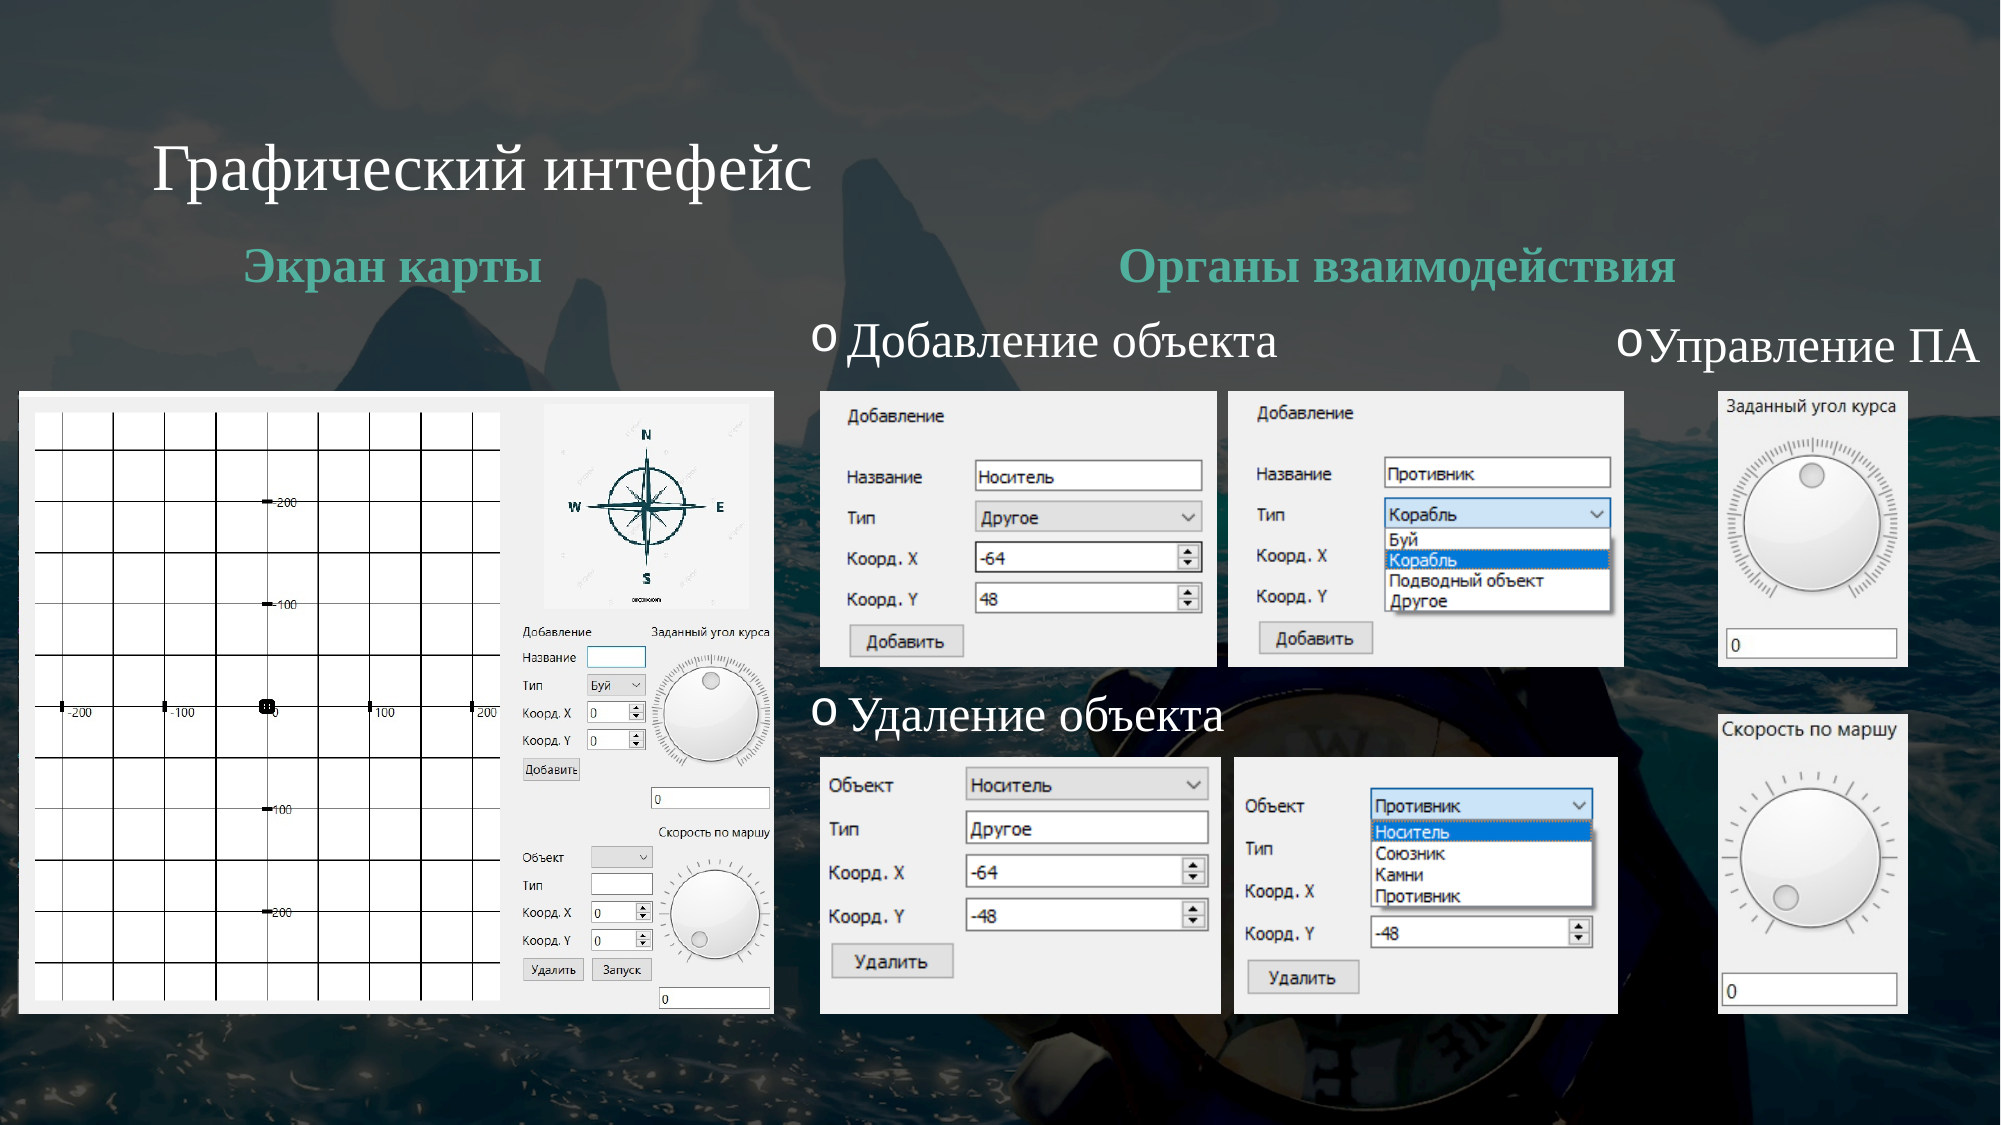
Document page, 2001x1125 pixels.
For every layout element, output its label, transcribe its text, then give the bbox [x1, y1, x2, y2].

text_box Управление ПА [1600, 305, 2000, 381]
picture [820, 391, 1217, 667]
title Графический интефейс [137, 59, 1863, 278]
list Органы взаимодействия Добавление объекта Удаление объекта [794, 231, 2000, 946]
picture [1228, 391, 1624, 667]
picture [0, 0, 2001, 1125]
list Экран карты [14, 231, 771, 1014]
picture [1718, 391, 1908, 667]
